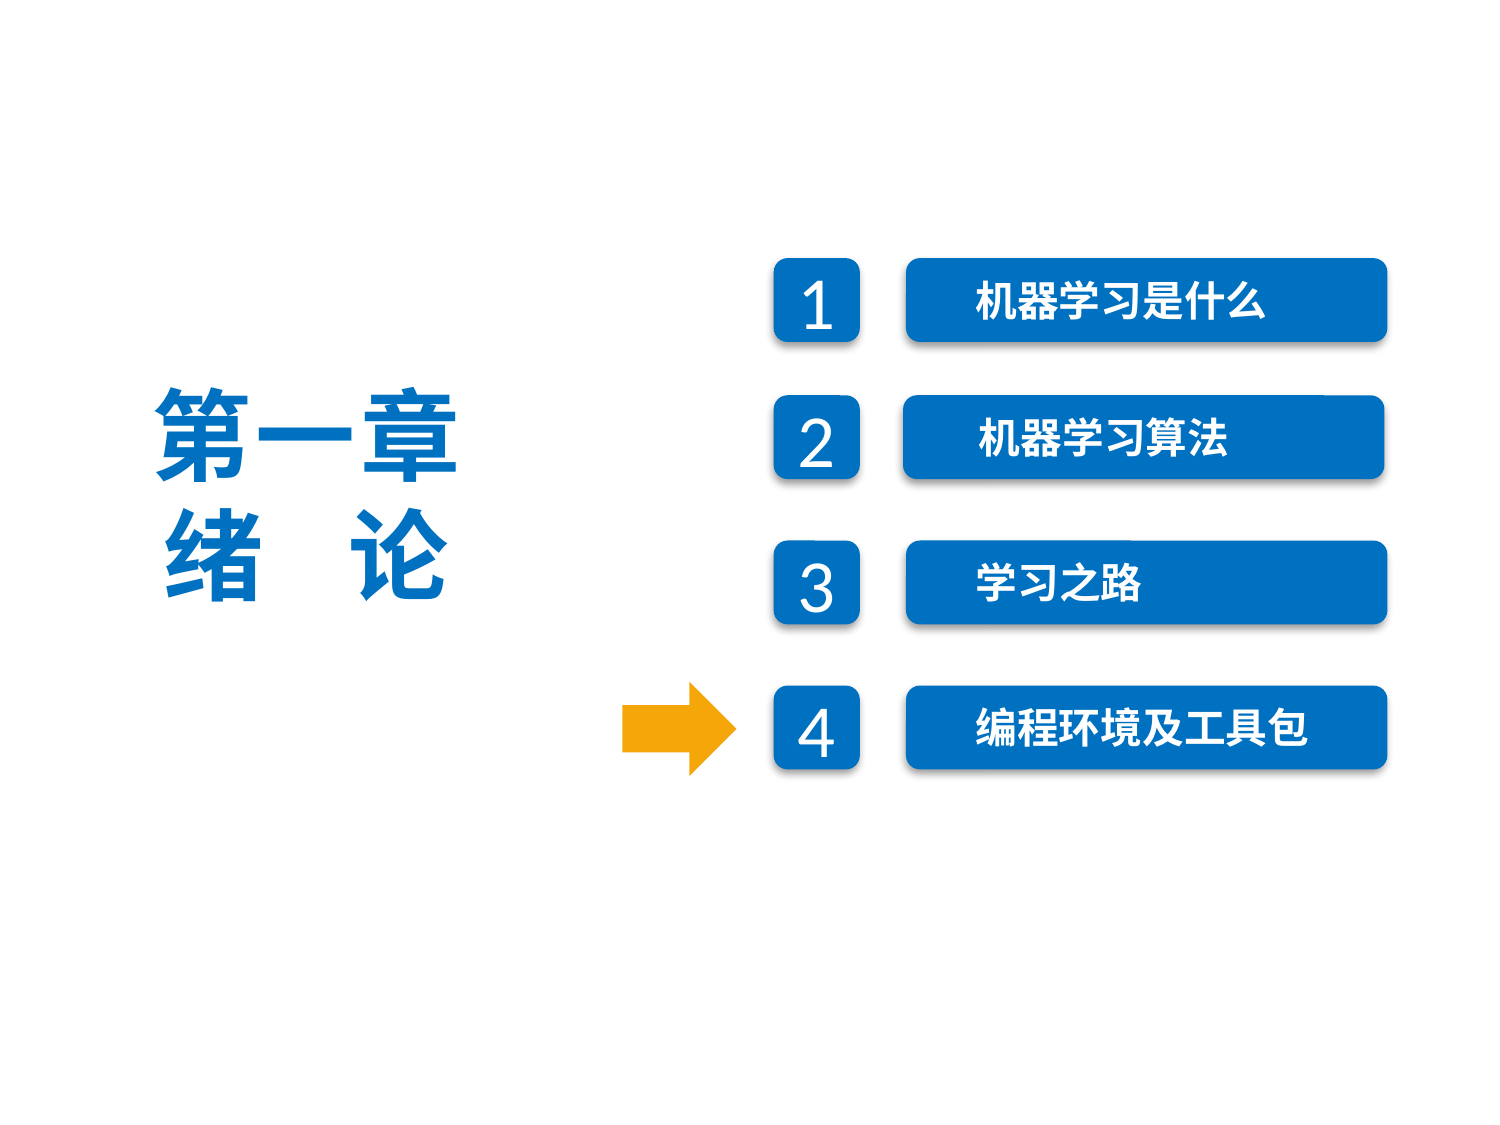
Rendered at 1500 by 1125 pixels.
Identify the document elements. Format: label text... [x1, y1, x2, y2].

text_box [905, 685, 1388, 770]
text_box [905, 540, 1388, 625]
text_box 2 [771, 393, 862, 482]
text_box [620, 679, 739, 778]
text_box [905, 257, 1388, 343]
text_box 4 [771, 683, 862, 772]
text_box 3 [771, 538, 862, 627]
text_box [902, 394, 1385, 480]
text_box 1 [771, 255, 862, 345]
text_box 第一章 绪 论 [0, 364, 612, 624]
